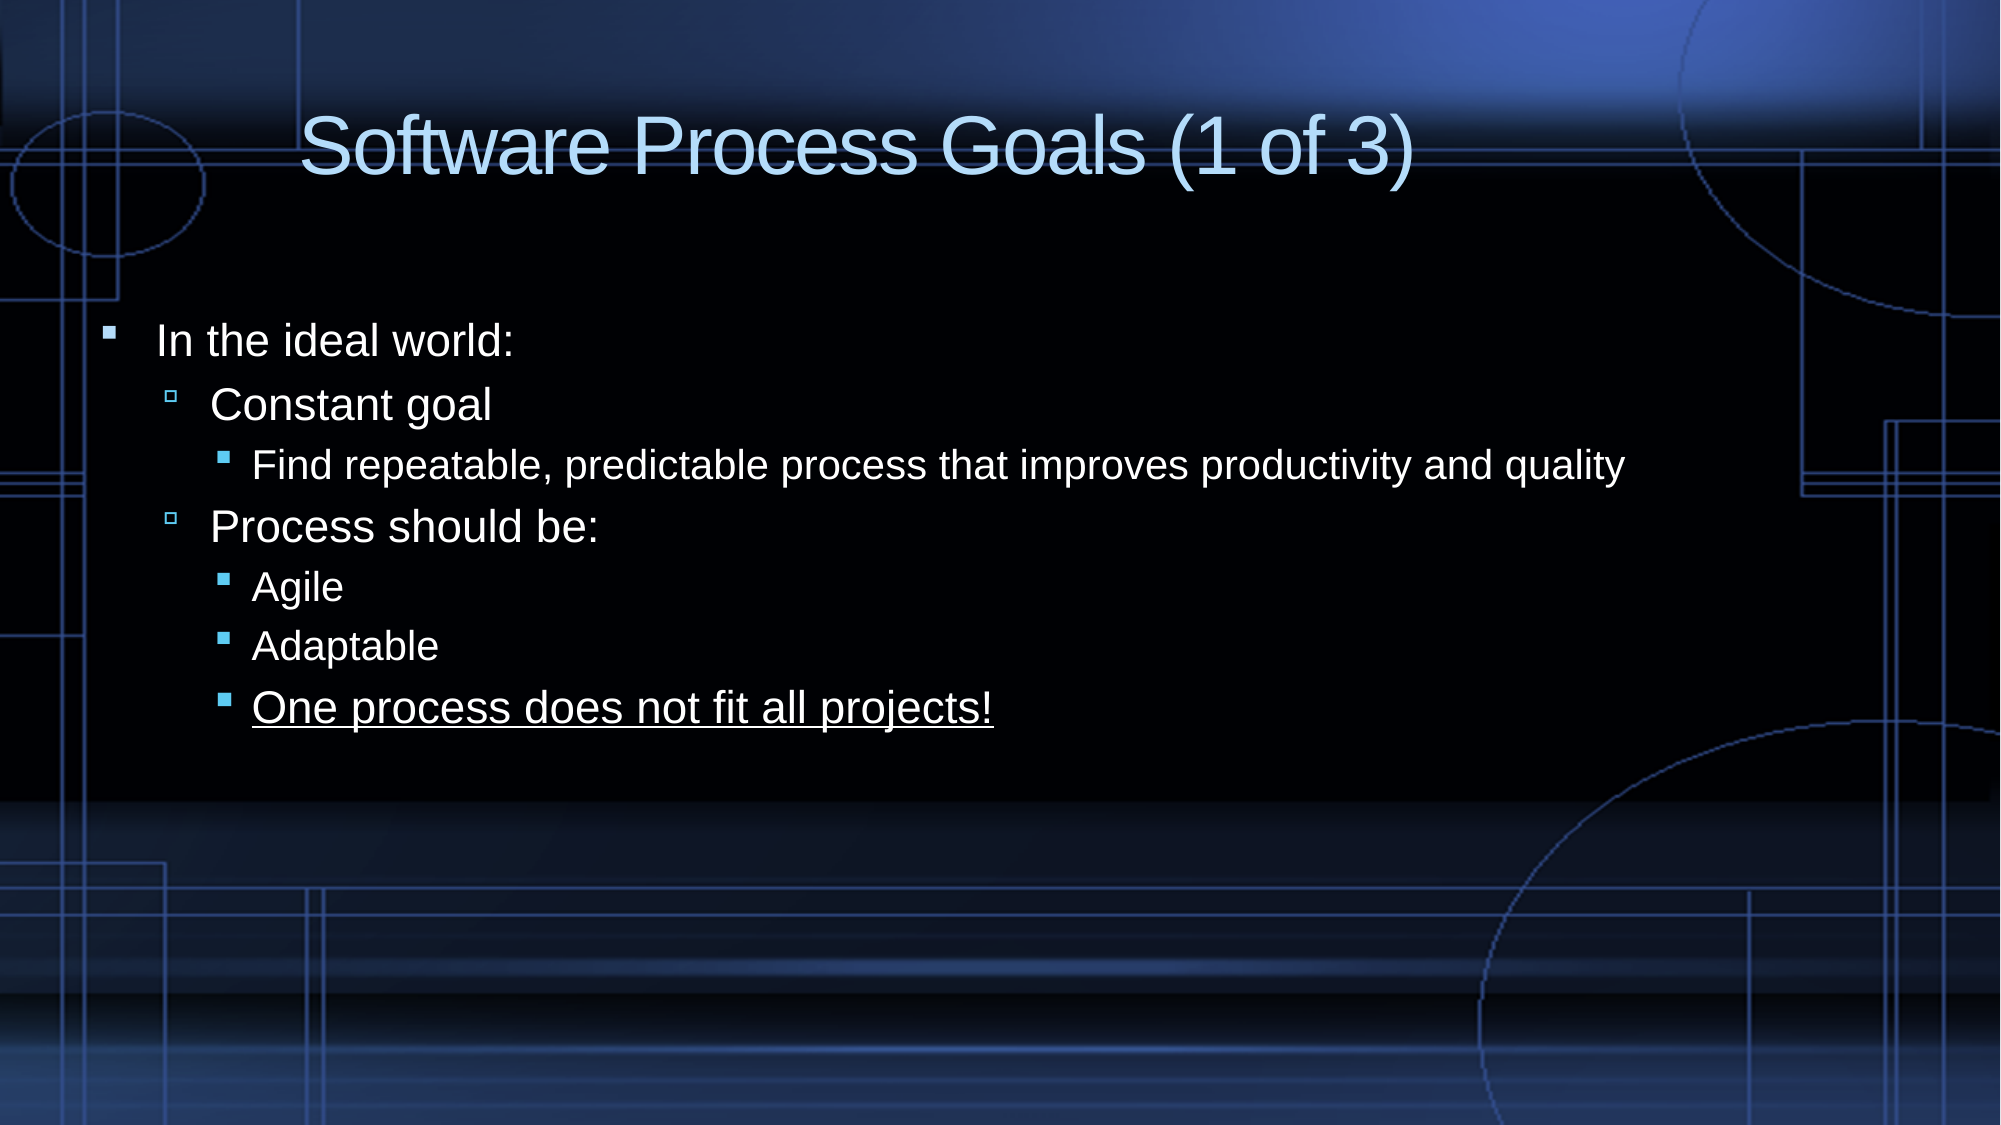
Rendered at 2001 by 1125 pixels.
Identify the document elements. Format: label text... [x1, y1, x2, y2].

picture [0, 0, 2001, 1125]
title Software Process Goals (1 of 3) [284, 83, 1985, 234]
list In the ideal world: Constant goal Find repeatable, predictable process that improves productivity and quality Process should be: Agile Adaptable One process does not fit all projects! [73, 302, 1847, 1125]
